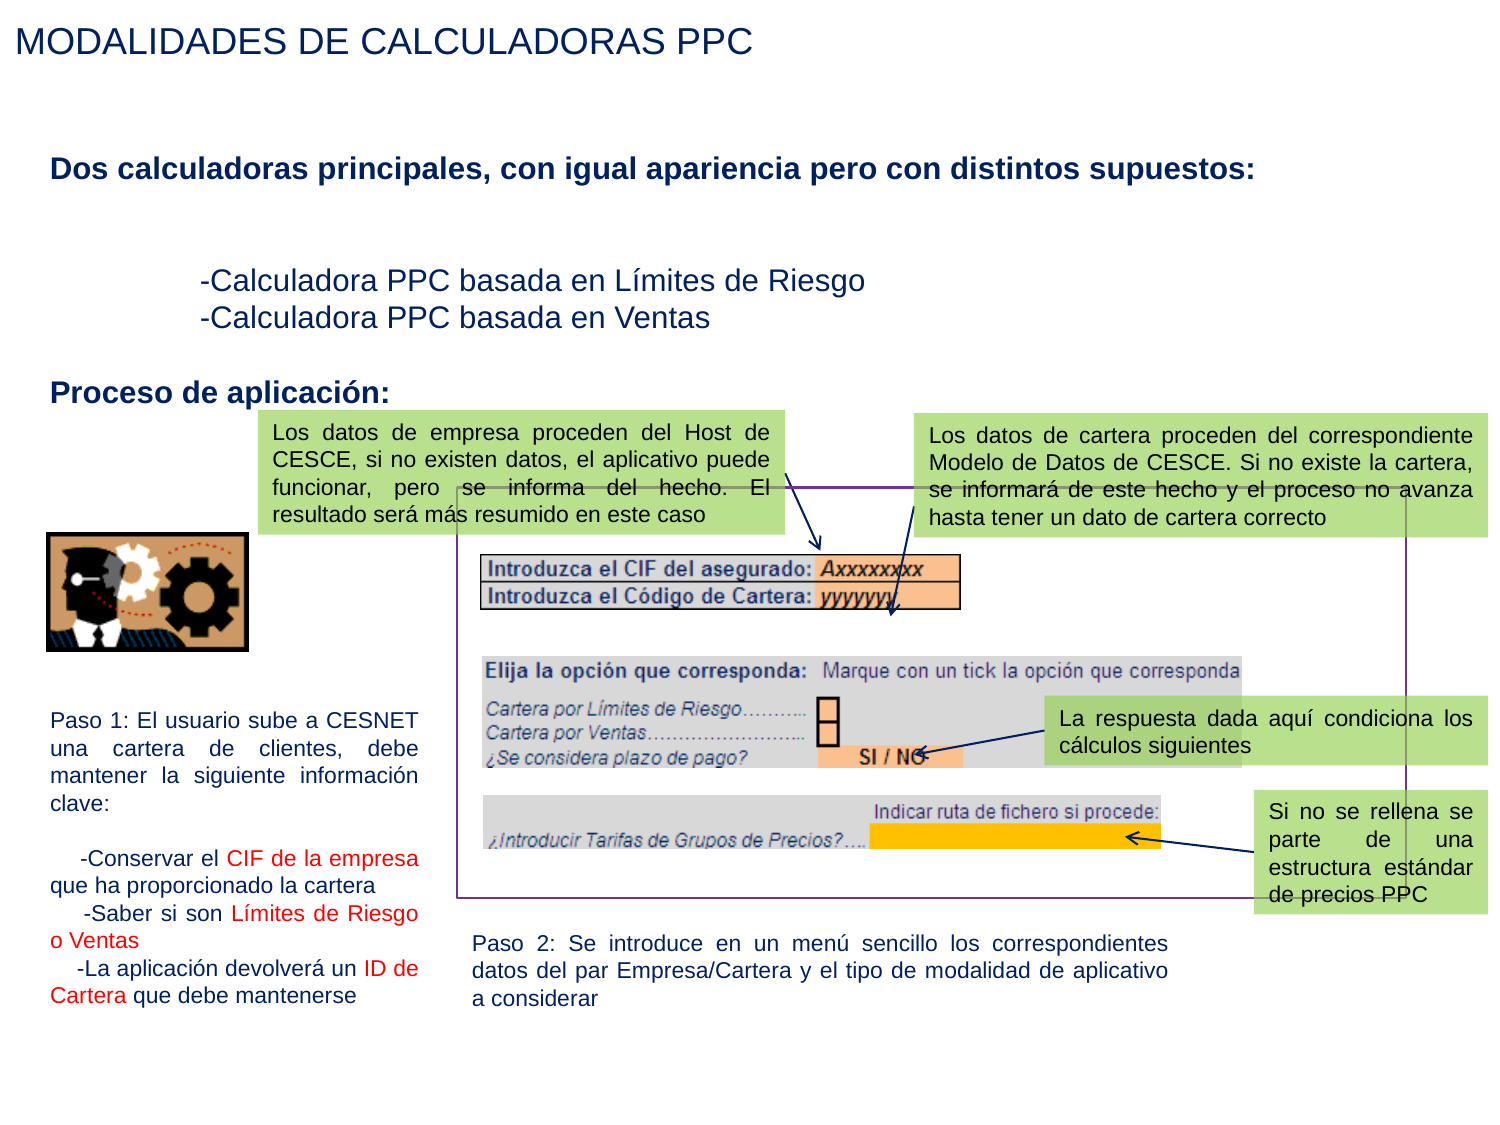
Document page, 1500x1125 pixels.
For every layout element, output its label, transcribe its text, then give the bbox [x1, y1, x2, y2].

picture [480, 554, 890, 610]
text_box Paso 1: El usuario sube a CESNET una cartera de clientes, debe mantener la siguiente información clave: -Conservar el CIF de la empresa que ha proporcionado la cartera -Saber si son Límites de Riesgo o Ventas -La aplicación devolverá un ID de Cartera que debe mantenerse [35, 698, 434, 1016]
text_box Si no se rellena se parte de una estructura estándar de precios PPC [1253, 789, 1489, 915]
text_box Dos calculadoras principales, con igual apariencia pero con distintos supuestos: -Calculadora PPC basada en Límites de Riesgo -Calculadora PPC basada en Ventas Proceso de aplicación: [35, 140, 1465, 418]
text_box MODALIDADES DE CALCULADORAS PPC [0, 9, 1500, 70]
text_box Los datos de empresa proceden del Host de CESCE, si no existen datos, el aplicativo puede funcionar, pero se informa del hecho. El resultado será más resumido en este caso [257, 410, 786, 535]
picture [481, 656, 1242, 768]
text_box La respuesta dada aquí condiciona los cálculos siguientes [1246, 695, 1489, 766]
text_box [890, 506, 915, 617]
text_box Paso 2: Se introduce en un menú sencillo los correspondientes datos del par Empresa/Cartera y el tipo de modalidad de aplicativo a considerar [457, 921, 1184, 1019]
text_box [1124, 836, 1255, 854]
picture [915, 554, 961, 610]
text_box [455, 535, 1408, 900]
picture [46, 532, 249, 652]
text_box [784, 473, 821, 552]
text_box [825, 485, 913, 553]
text_box Los datos de cartera proceden del correspondiente Modelo de Datos de CESCE. Si no existe la cartera, se informará de este hecho y el proceso no avanza hasta tener un dato de cartera correcto [913, 412, 1489, 538]
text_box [913, 730, 1045, 755]
picture [483, 795, 1161, 849]
